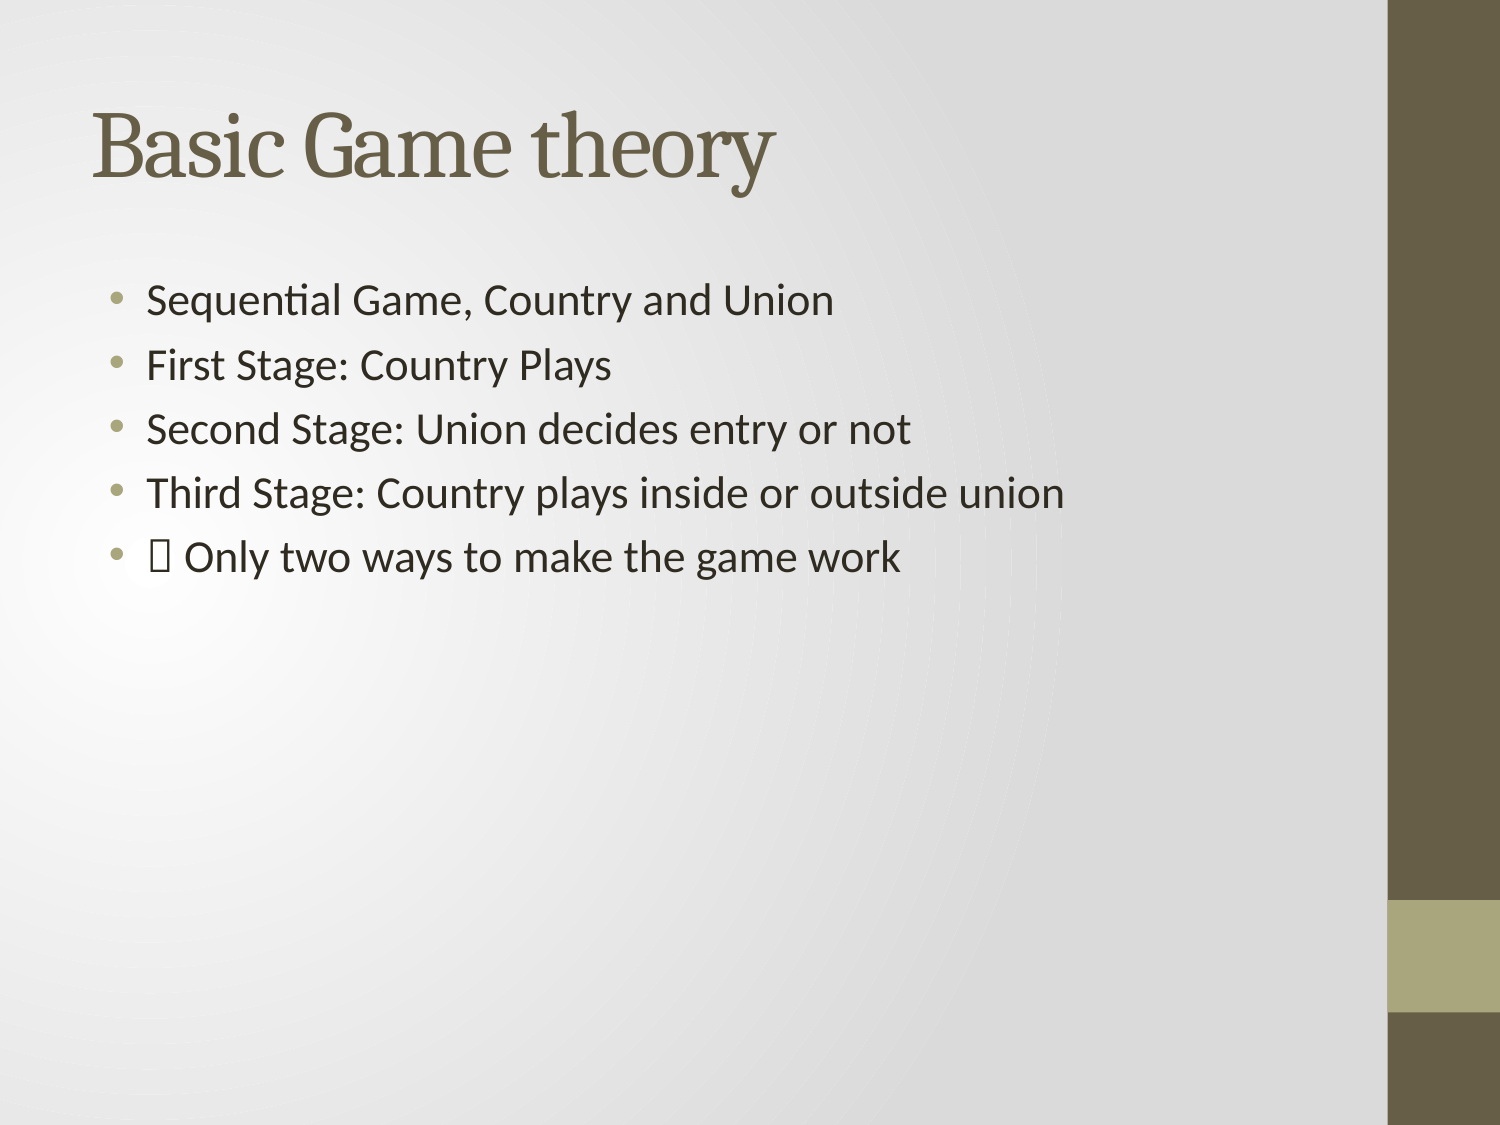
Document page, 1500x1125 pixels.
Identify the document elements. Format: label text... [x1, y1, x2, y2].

list Sequential Game, Country and Union First Stage: Country Plays Second Stage: Union decides entry or not Third Stage: Country plays inside or outside union  Only two ways to make the game work [75, 262, 1325, 1050]
title Basic Game theory [75, 45, 1325, 233]
